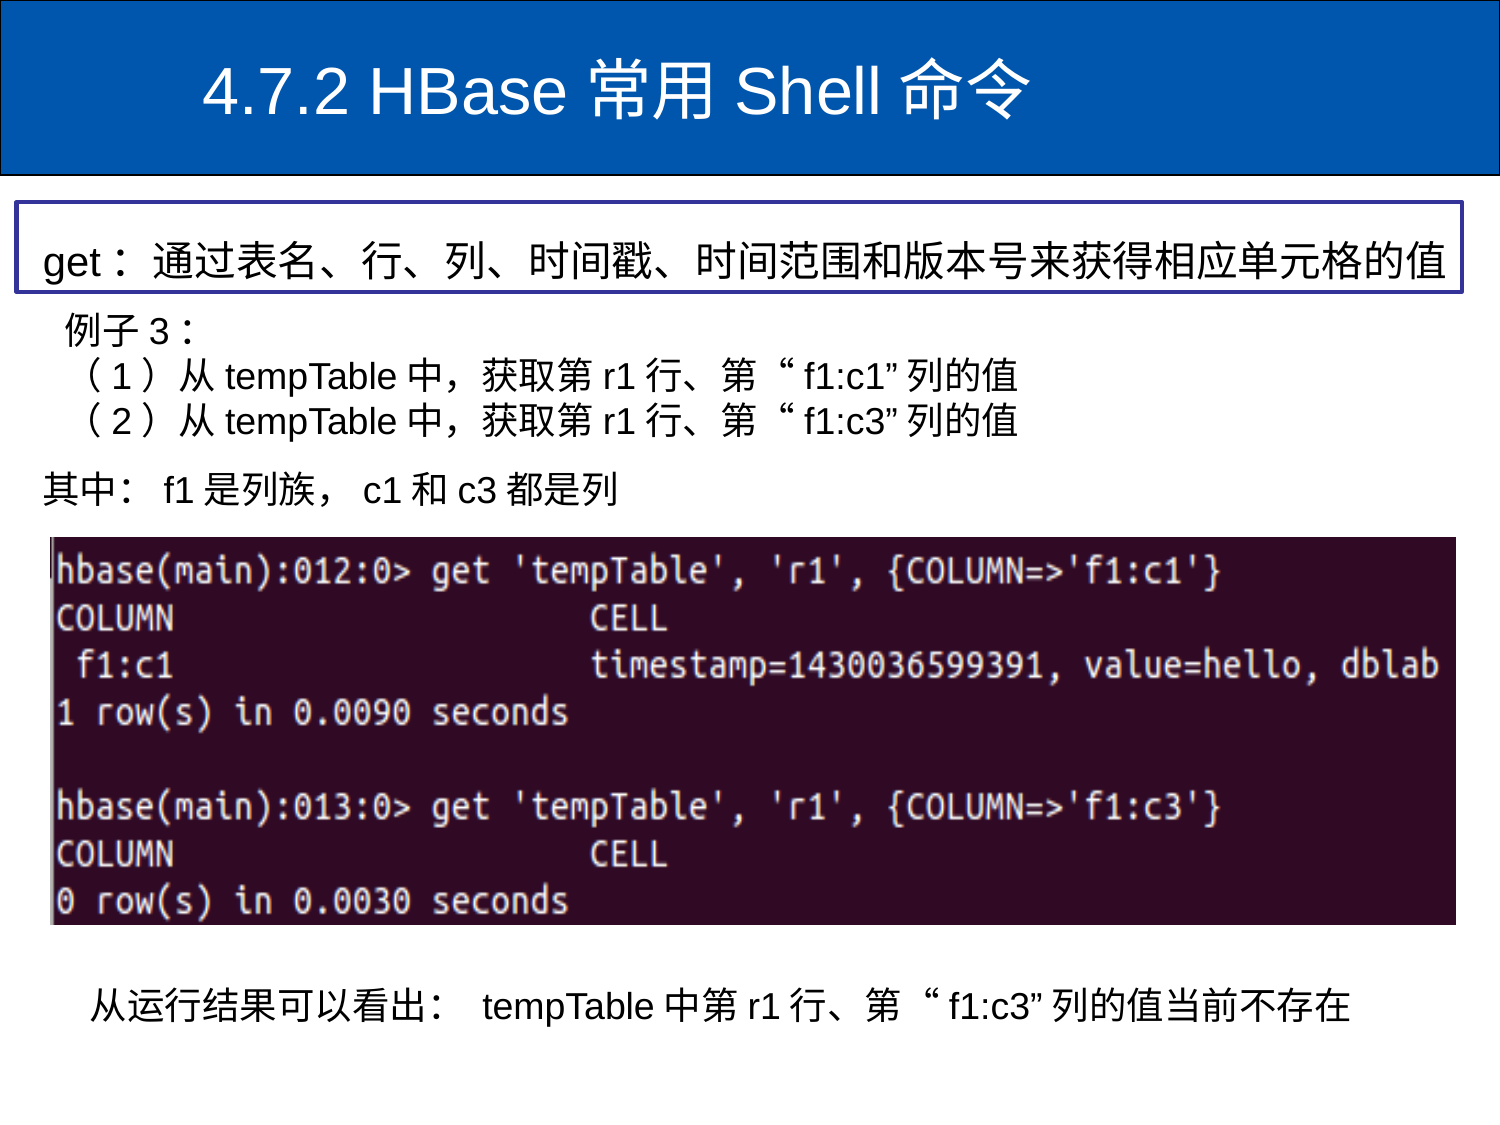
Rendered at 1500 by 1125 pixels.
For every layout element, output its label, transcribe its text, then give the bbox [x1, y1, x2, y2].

picture [49, 537, 1456, 926]
text_box 其中：f1是列族，c1和c3都是列 [27, 458, 634, 519]
text_box 从运行结果可以看出： tempTable中第r1行、第“f1:c3”列的值当前不存在 [75, 974, 1375, 1035]
title 4.7.2 HBase常用Shell命令 [187, 12, 1500, 163]
text_box 例子3： （1）从tempTable中，获取第r1行、第“f1:c1”列的值 （2）从tempTable中，获取第r1行、第“f1:c3”列的值 [50, 299, 1456, 495]
text_box get：通过表名、行、列、时间戳、时间范围和版本号来获得相应单元格的值 [14, 200, 1464, 294]
